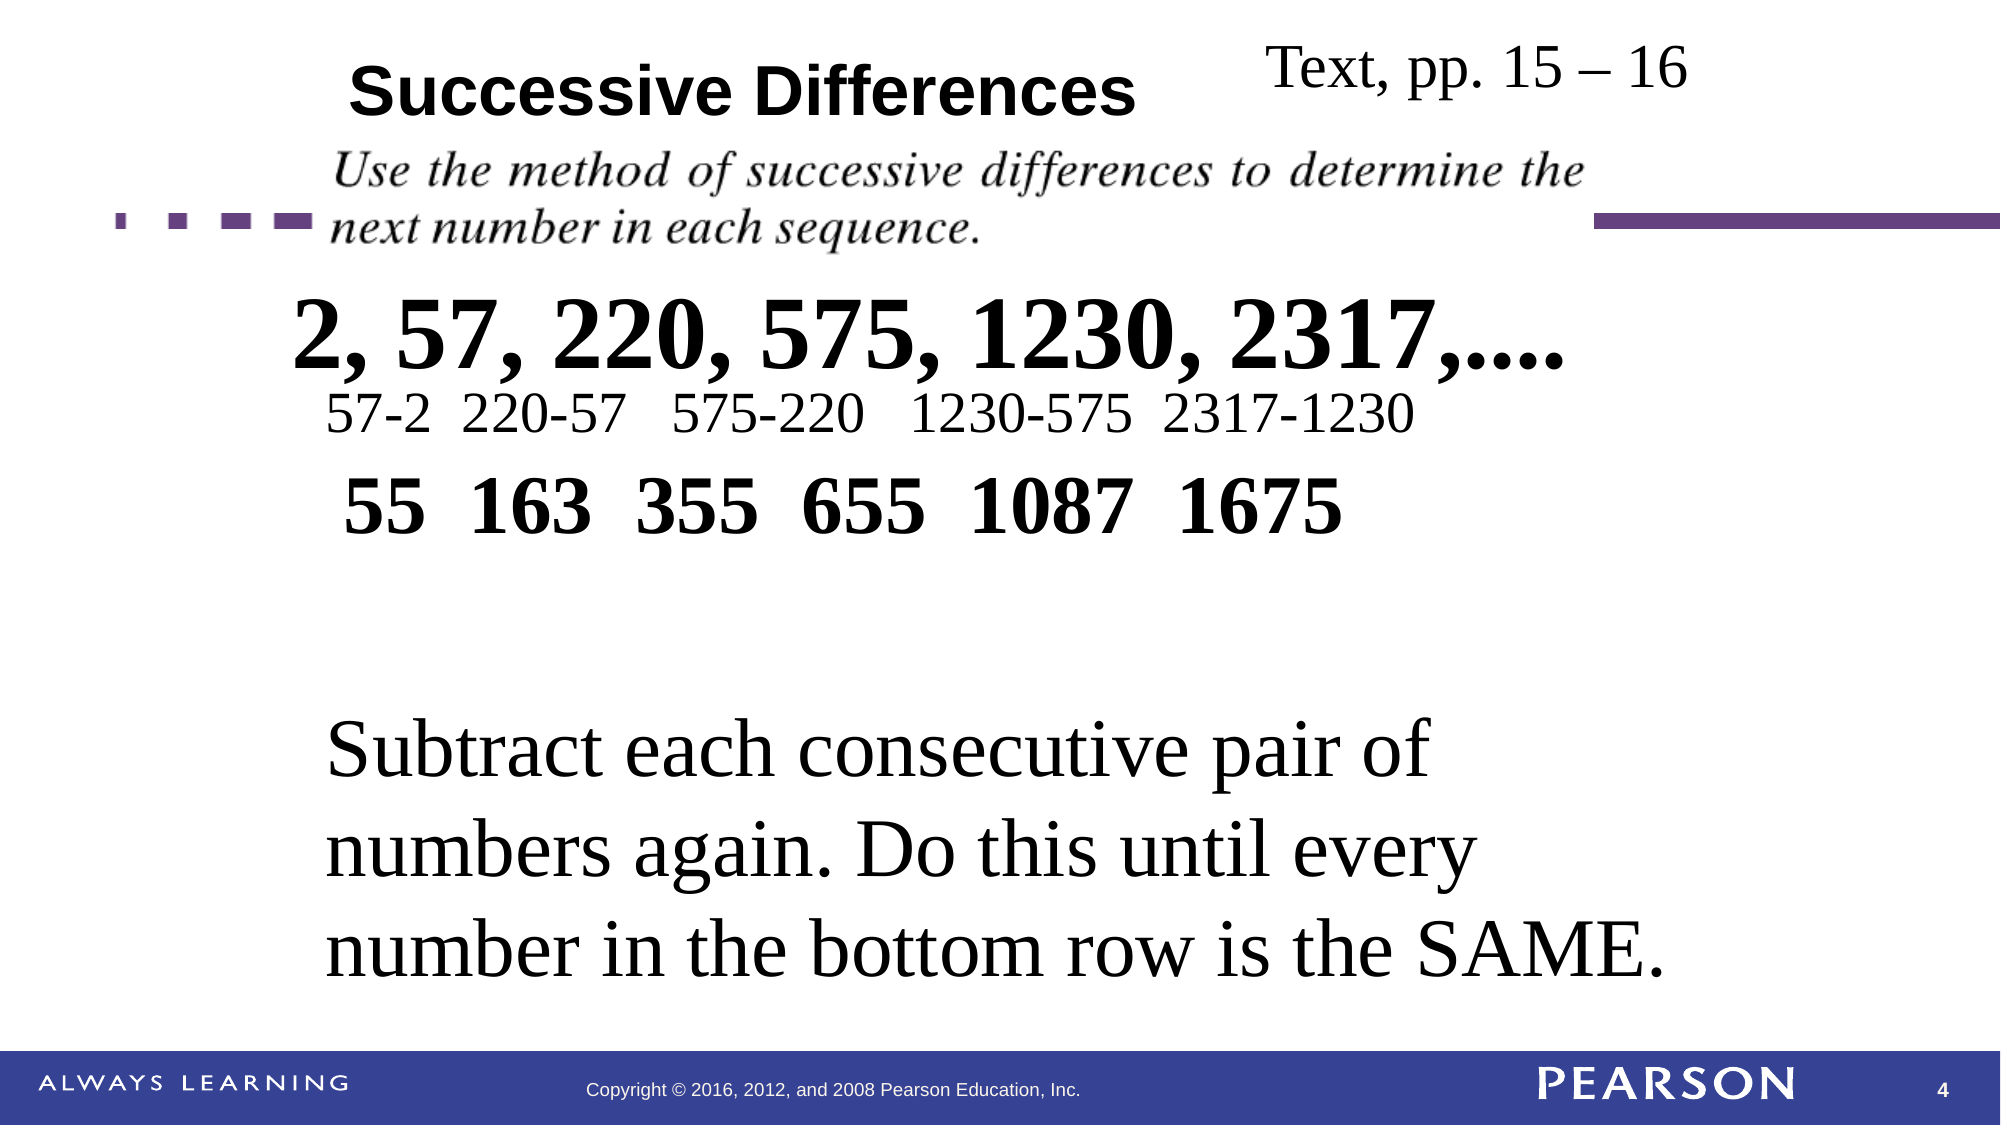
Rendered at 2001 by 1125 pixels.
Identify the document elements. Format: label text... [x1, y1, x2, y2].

text_box Subtract each consecutive pair of numbers again. Do this until every number in the bottom row is the SAME. [311, 685, 1702, 1001]
text_box 55 163 355 655 1087 1675 [328, 443, 1397, 558]
text_box 57-2 220-57 575-220 1230-575 2317-1230 [310, 366, 1477, 452]
text_box Text, pp. 15 – 16 [1250, 17, 1725, 107]
title Successive Differences [333, 32, 1684, 138]
picture [80, 147, 2000, 258]
text_box 2, 57, 220, 575, 1230, 2317,.... [276, 257, 1634, 398]
